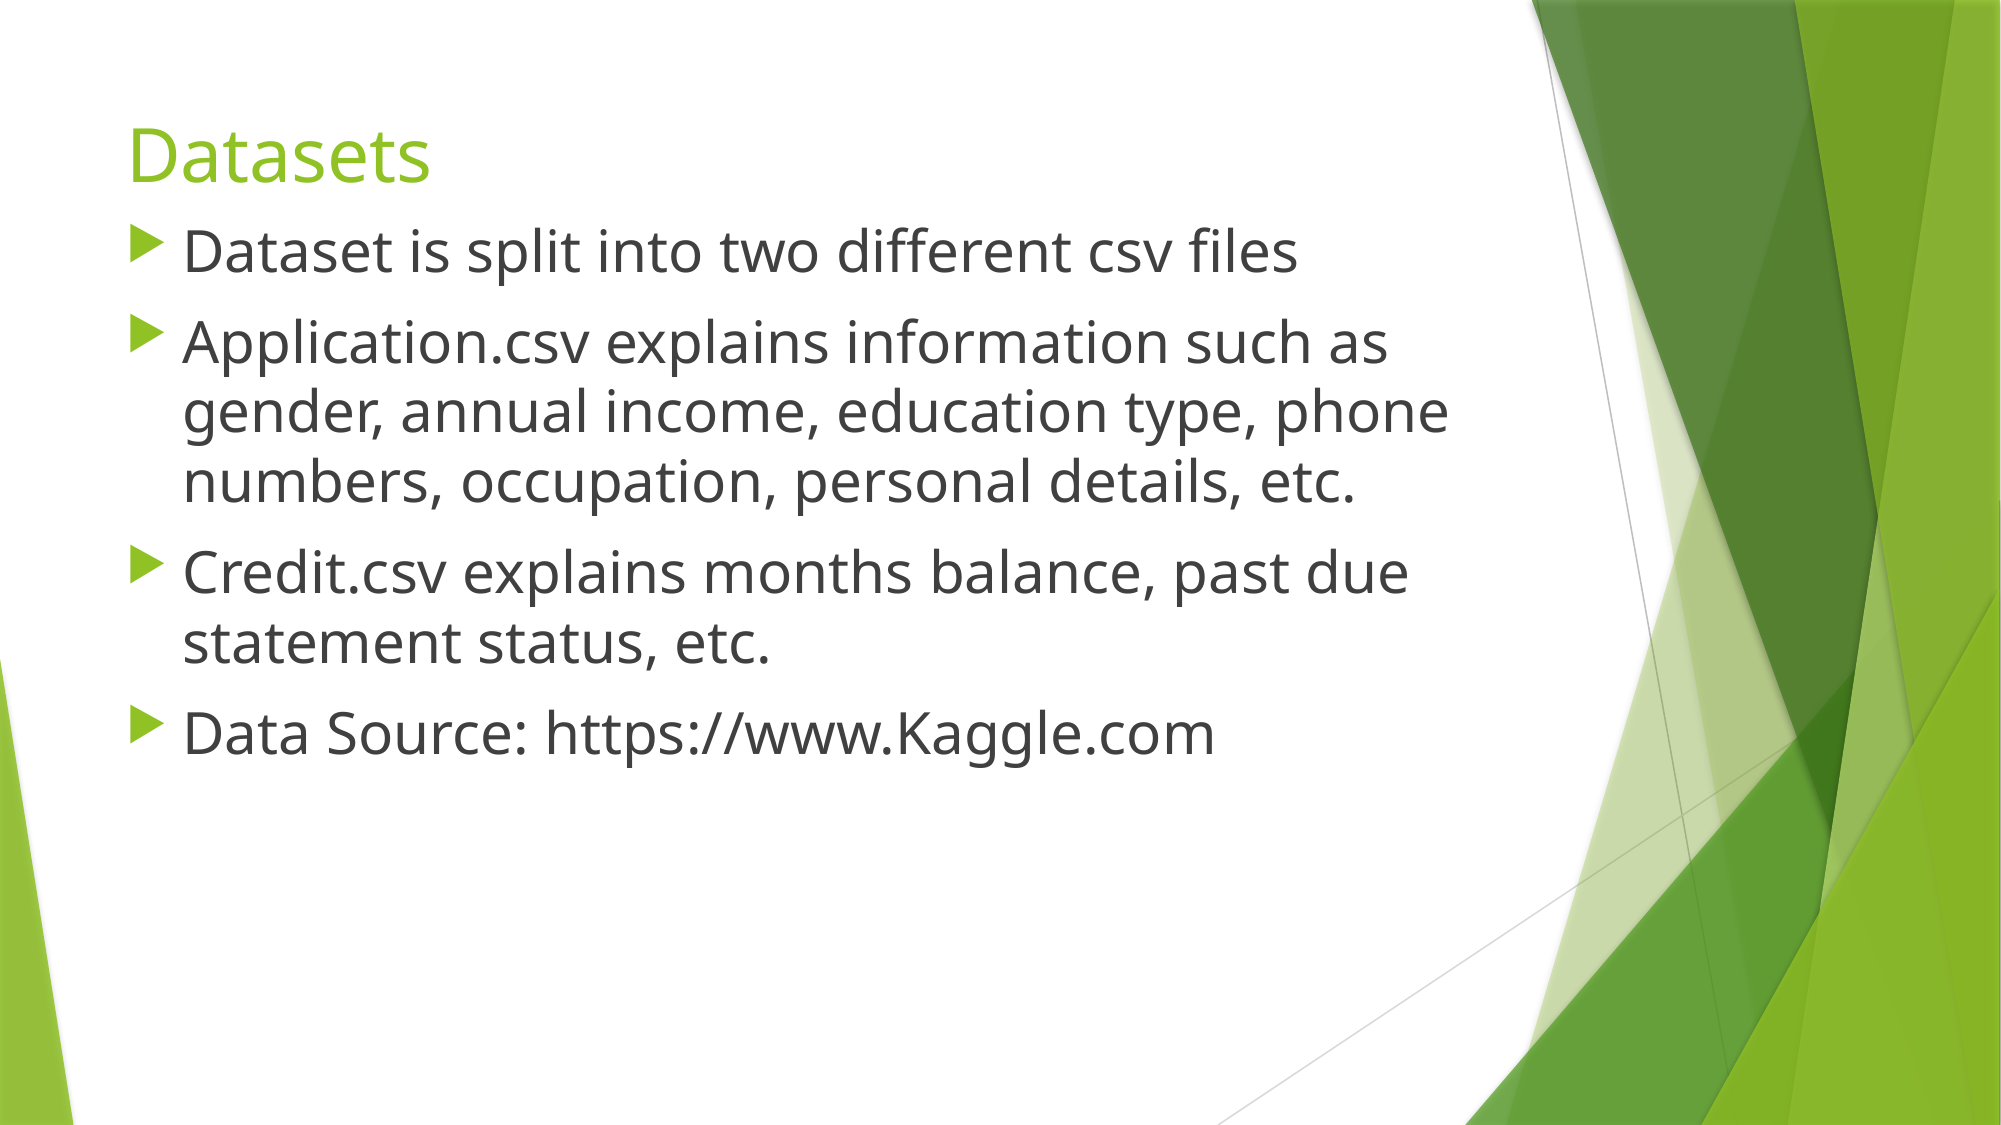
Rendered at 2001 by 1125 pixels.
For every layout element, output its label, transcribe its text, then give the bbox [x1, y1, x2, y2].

list Dataset is split into two different csv files Application.csv explains information such as gender, annual income, education type, phone numbers, occupation, personal details, etc. Credit.csv explains months balance, past due statement status, etc. Data Source: https://www.Kaggle.com [111, 206, 1522, 992]
title Datasets [111, 99, 1522, 206]
